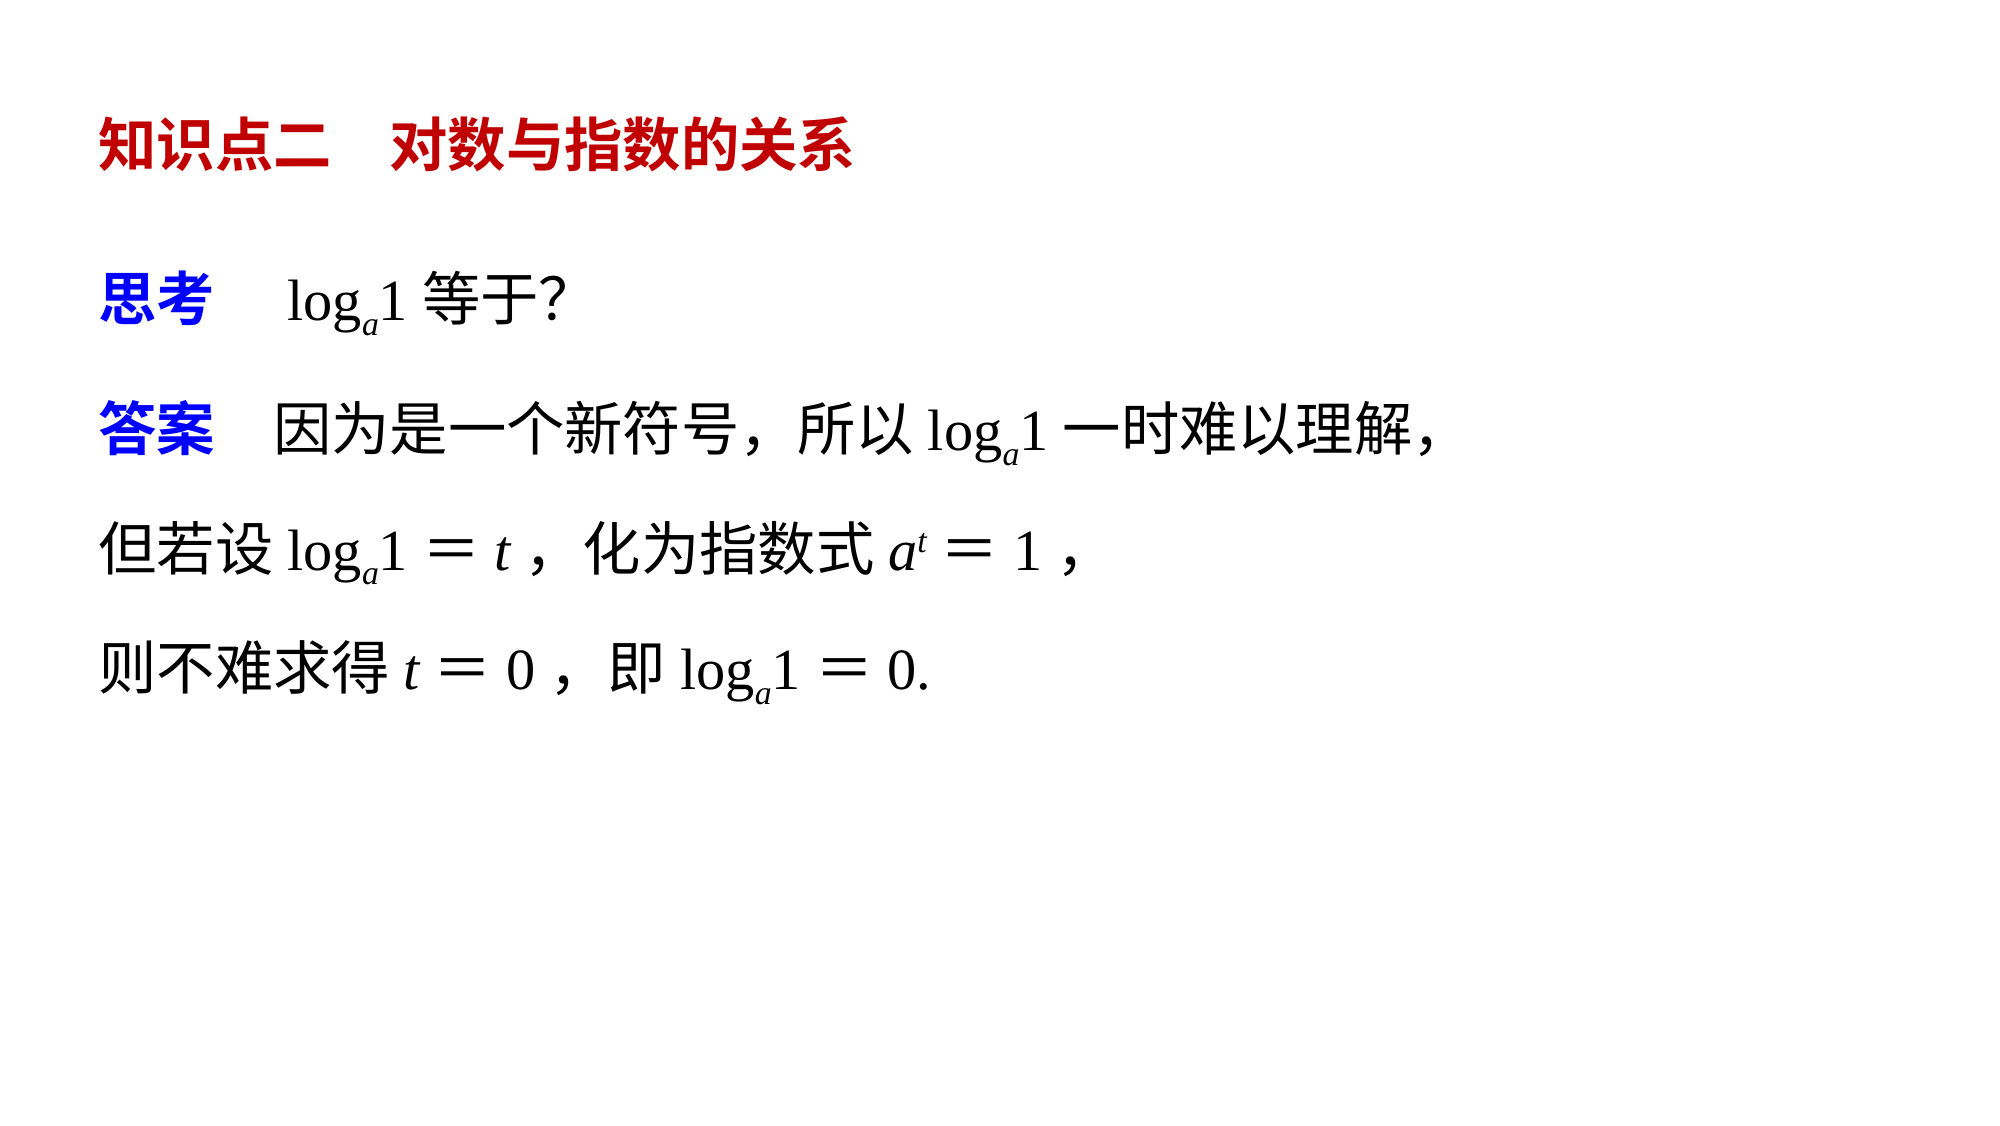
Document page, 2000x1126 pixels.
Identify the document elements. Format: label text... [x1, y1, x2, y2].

text_box 知识点二 对数与指数的关系 [78, 70, 1910, 189]
text_box 答案 因为是一个新符号，所以loga1一时难以理解， 但若设loga1＝t，化为指数式at＝1， 则不难求得t＝0，即loga1＝0. [78, 342, 1910, 721]
text_box 思考 loga1等于？ [78, 212, 1910, 342]
